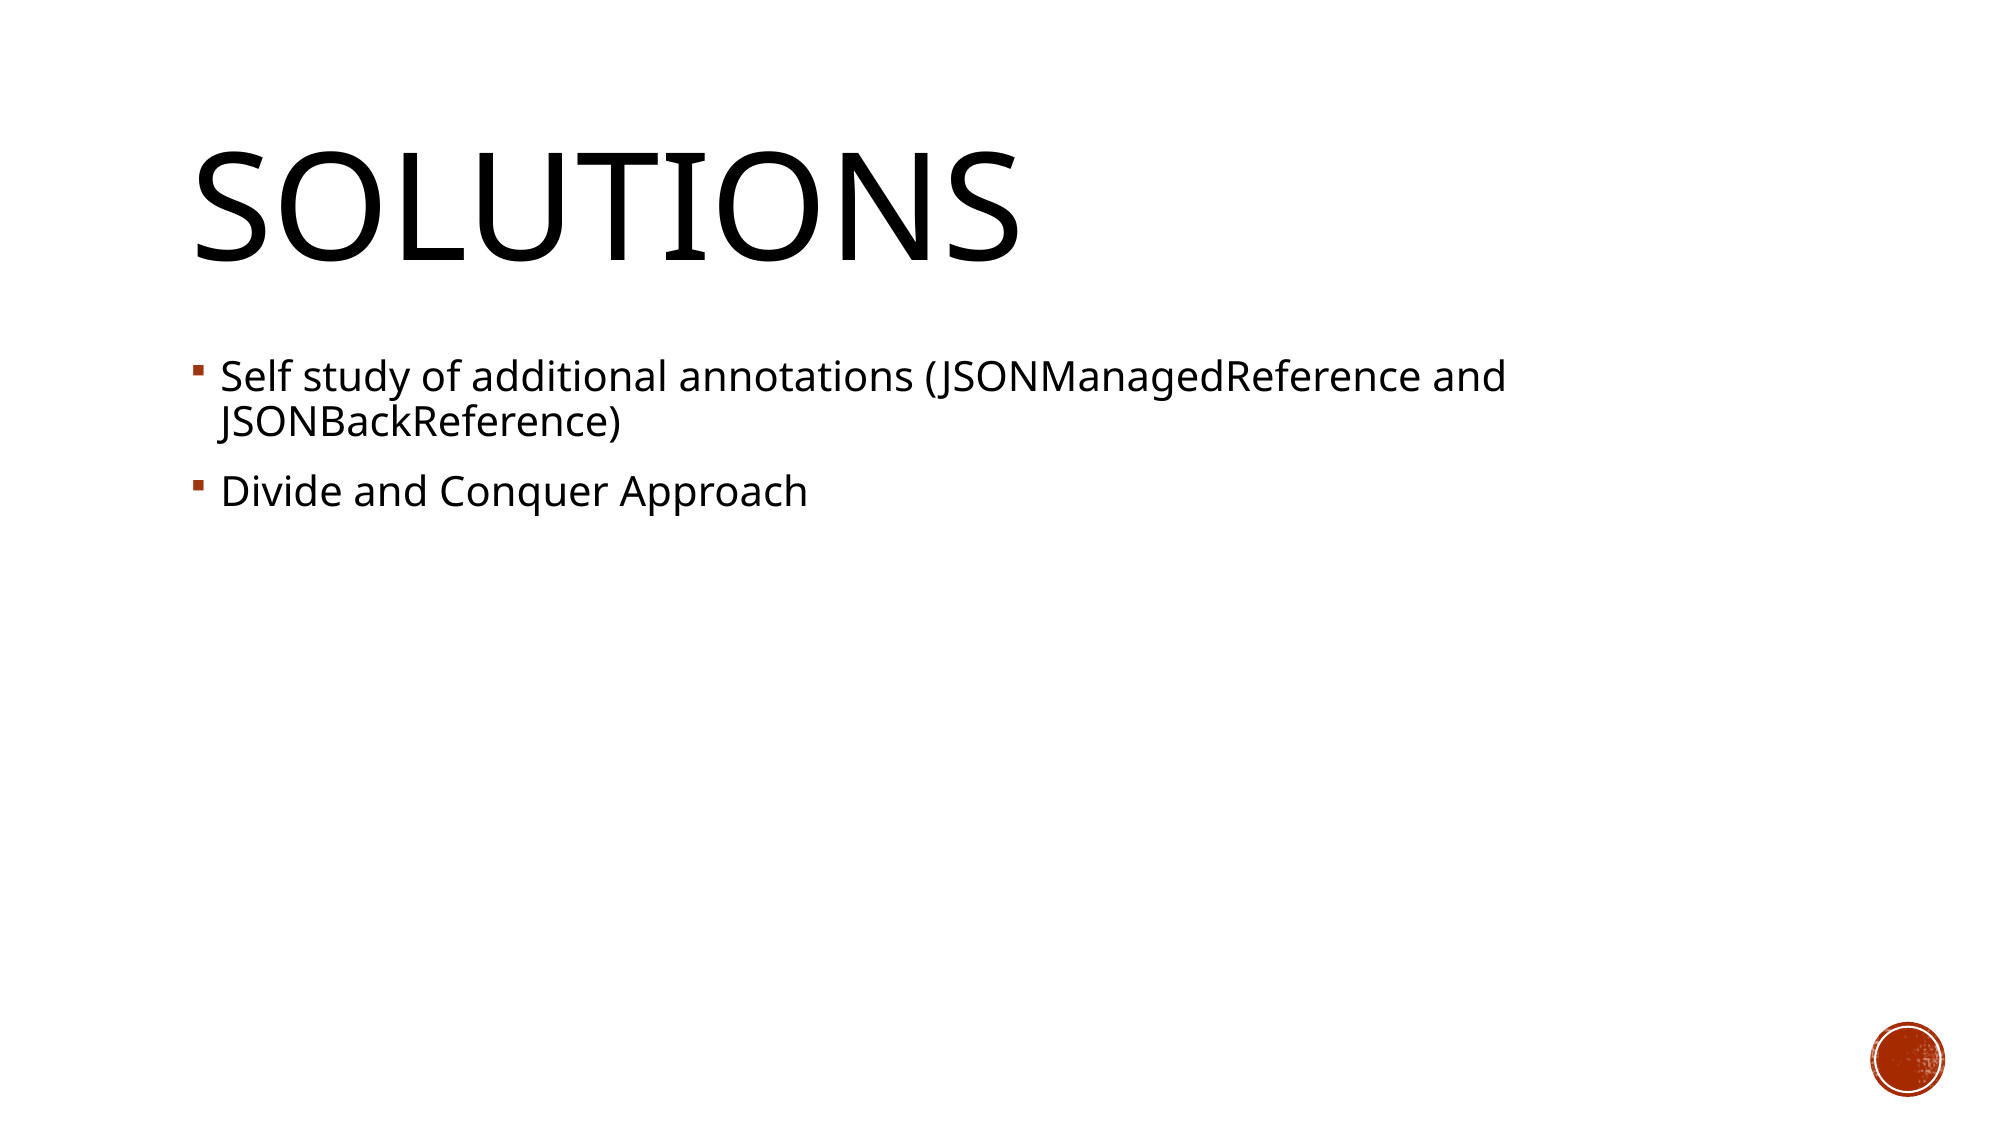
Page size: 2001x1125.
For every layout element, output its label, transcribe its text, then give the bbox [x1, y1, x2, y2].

list Self study of additional annotations (JSONManagedReference and JSONBackReference) Divide and Conquer Approach [175, 348, 1826, 1013]
title SOLUTIONS [175, 79, 1826, 344]
